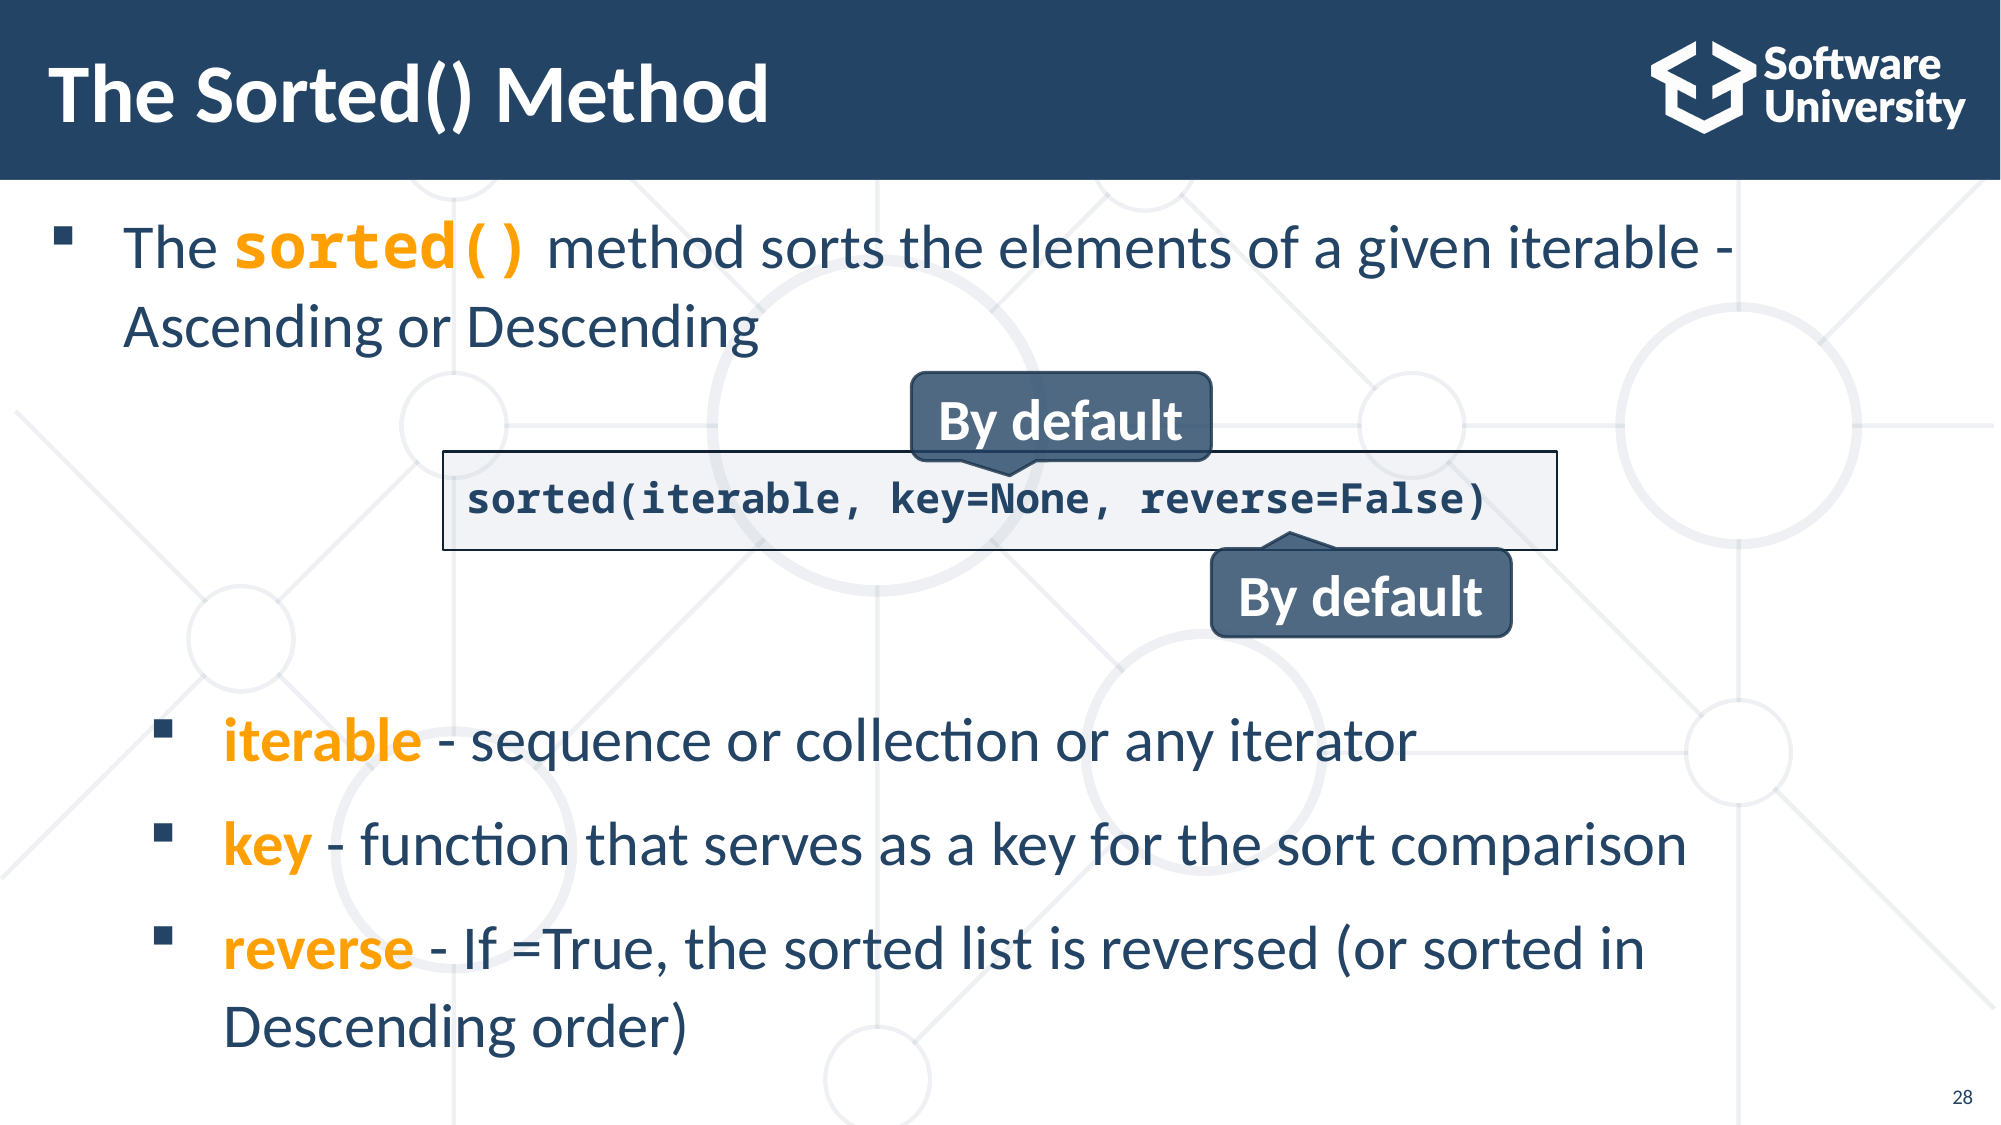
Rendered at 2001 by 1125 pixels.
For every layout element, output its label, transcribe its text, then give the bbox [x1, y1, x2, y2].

list sorted(iterable, key=None, reverse=False) [442, 450, 1558, 551]
text_box 28 [1927, 1067, 1989, 1117]
picture [1651, 41, 1966, 134]
text_box By default [1209, 530, 1514, 640]
list The sorted() method sorts the elements of a given iterable - Ascending or Descending iterable - sequence or collection or any iterator key - function that serves as a key for the sort comparison reverse - If =True, the sorted list is reversed (or sorted in Descending order) [31, 196, 1969, 1109]
title The Sorted() Method [31, 16, 1625, 162]
text_box By default [909, 370, 1214, 478]
